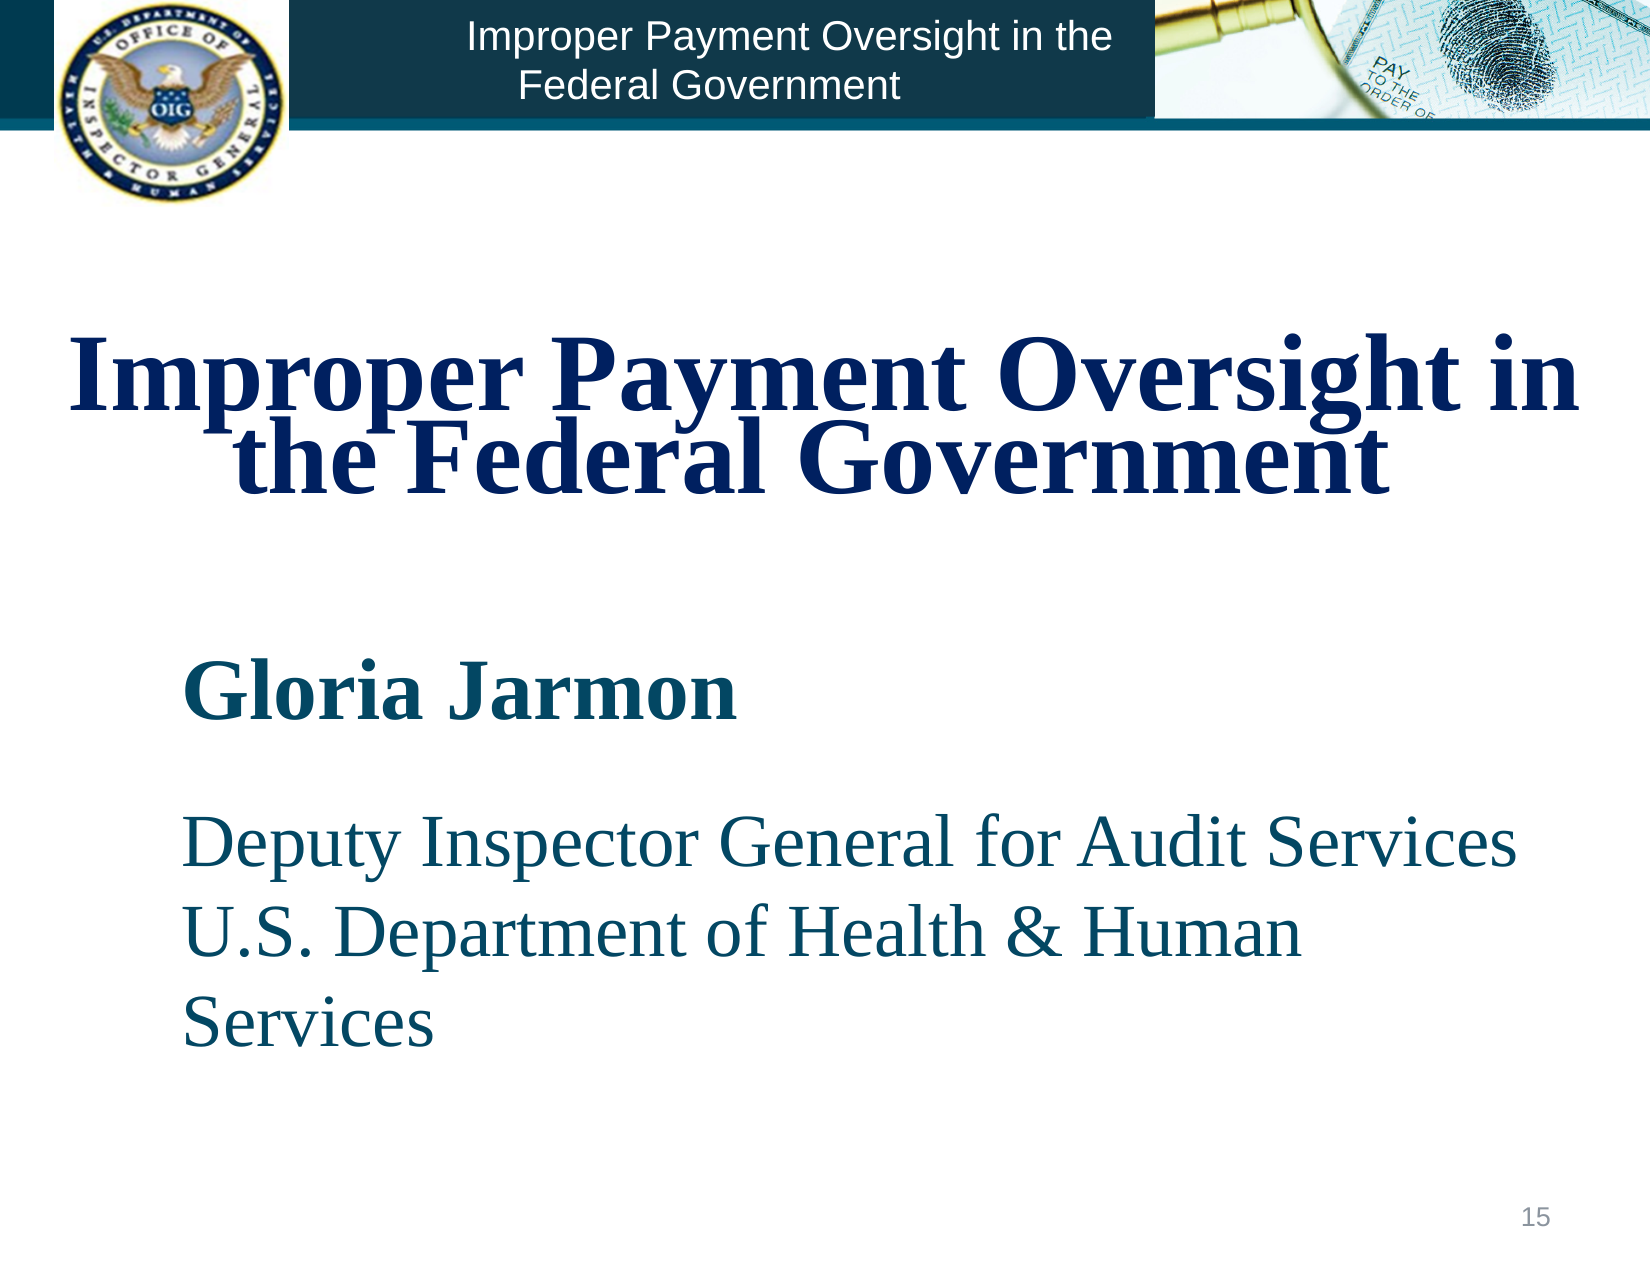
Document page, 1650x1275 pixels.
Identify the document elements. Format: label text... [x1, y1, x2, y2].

text_box Gloria Jarmon Deputy Inspector General for Audit Services U.S. Department of Health & Human Services [164, 623, 1582, 1170]
text_box Improper Payment Oversight in the Federal Government [290, 0, 1155, 117]
picture [1155, 0, 1650, 118]
picture [0, 0, 1650, 1275]
slide_number 15 [1182, 1181, 1568, 1250]
title Improper Payment Oversight in the Federal Government [27, 240, 1623, 525]
